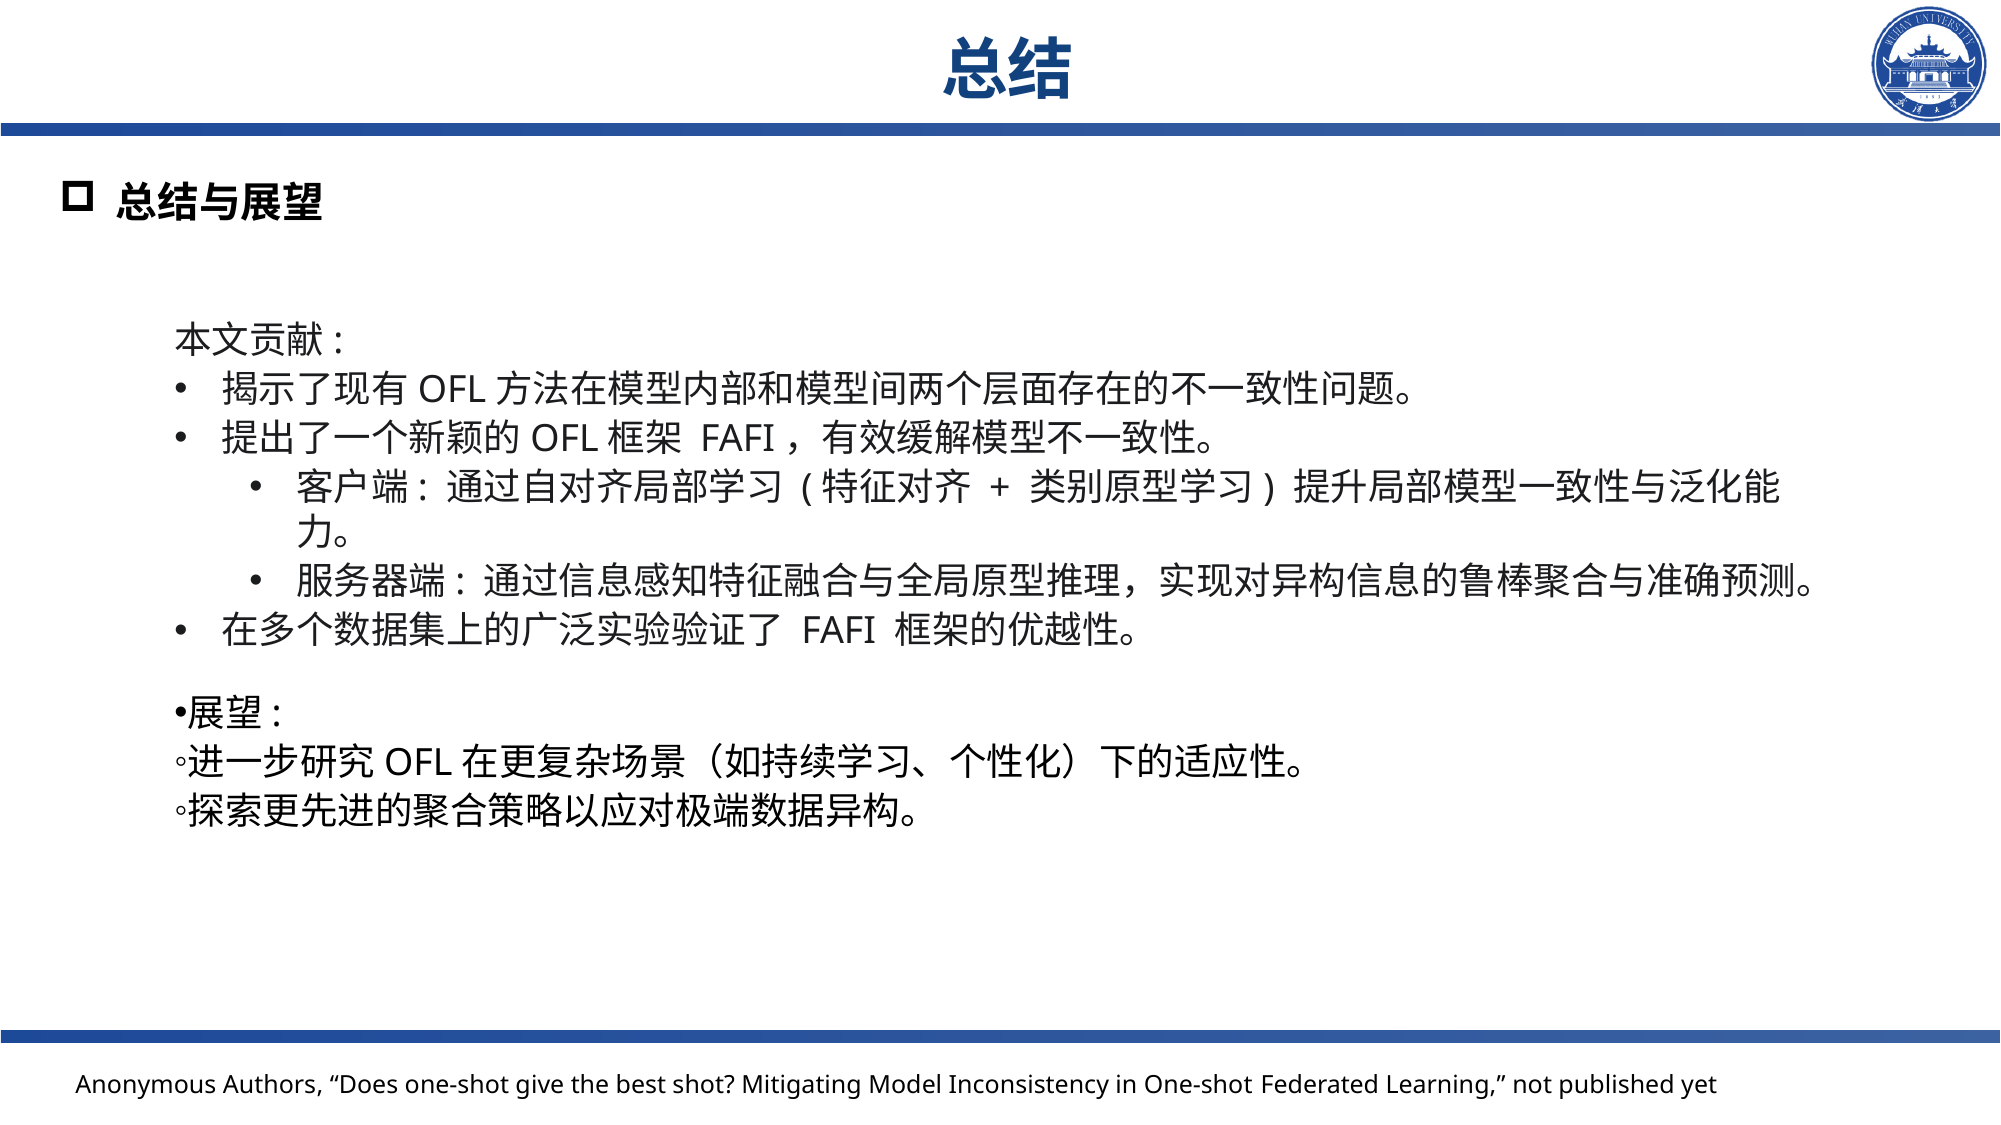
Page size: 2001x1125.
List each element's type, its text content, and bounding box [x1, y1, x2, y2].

text_box 本文贡献: 揭示了现有OFL方法在模型内部和模型间两个层面存在的不一致性问题。 提出了一个新颖的OFL框架 FAFI，有效缓解模型不一致性。 客户端: 通过自对齐局部学习 (特征对齐 + 类别原型学习) 提升局部模型一致性与泛化能力。 服务器端: 通过信息感知特征融合与全局原型推理，实现对异构信息的鲁棒聚合与准确预测。 在多个数据集上的广泛实验验证了 FAFI 框架的优越性。 [122, 308, 1816, 695]
text_box 展望: 进一步研究OFL在更复杂场景（如持续学习、个性化）下的适应性。 探索更先进的聚合策略以应对极端数据异构。 [122, 681, 1572, 840]
text_box 总结与展望 [44, 143, 1918, 234]
slide_number [1642, 1050, 1956, 1125]
text_box 总结 [342, 18, 1674, 126]
text_box Anonymous Authors, “Does one-shot give the best shot? Mitigating Model Inconsistency in One-shot Federated Learning,” not published yet [60, 1060, 1816, 1106]
